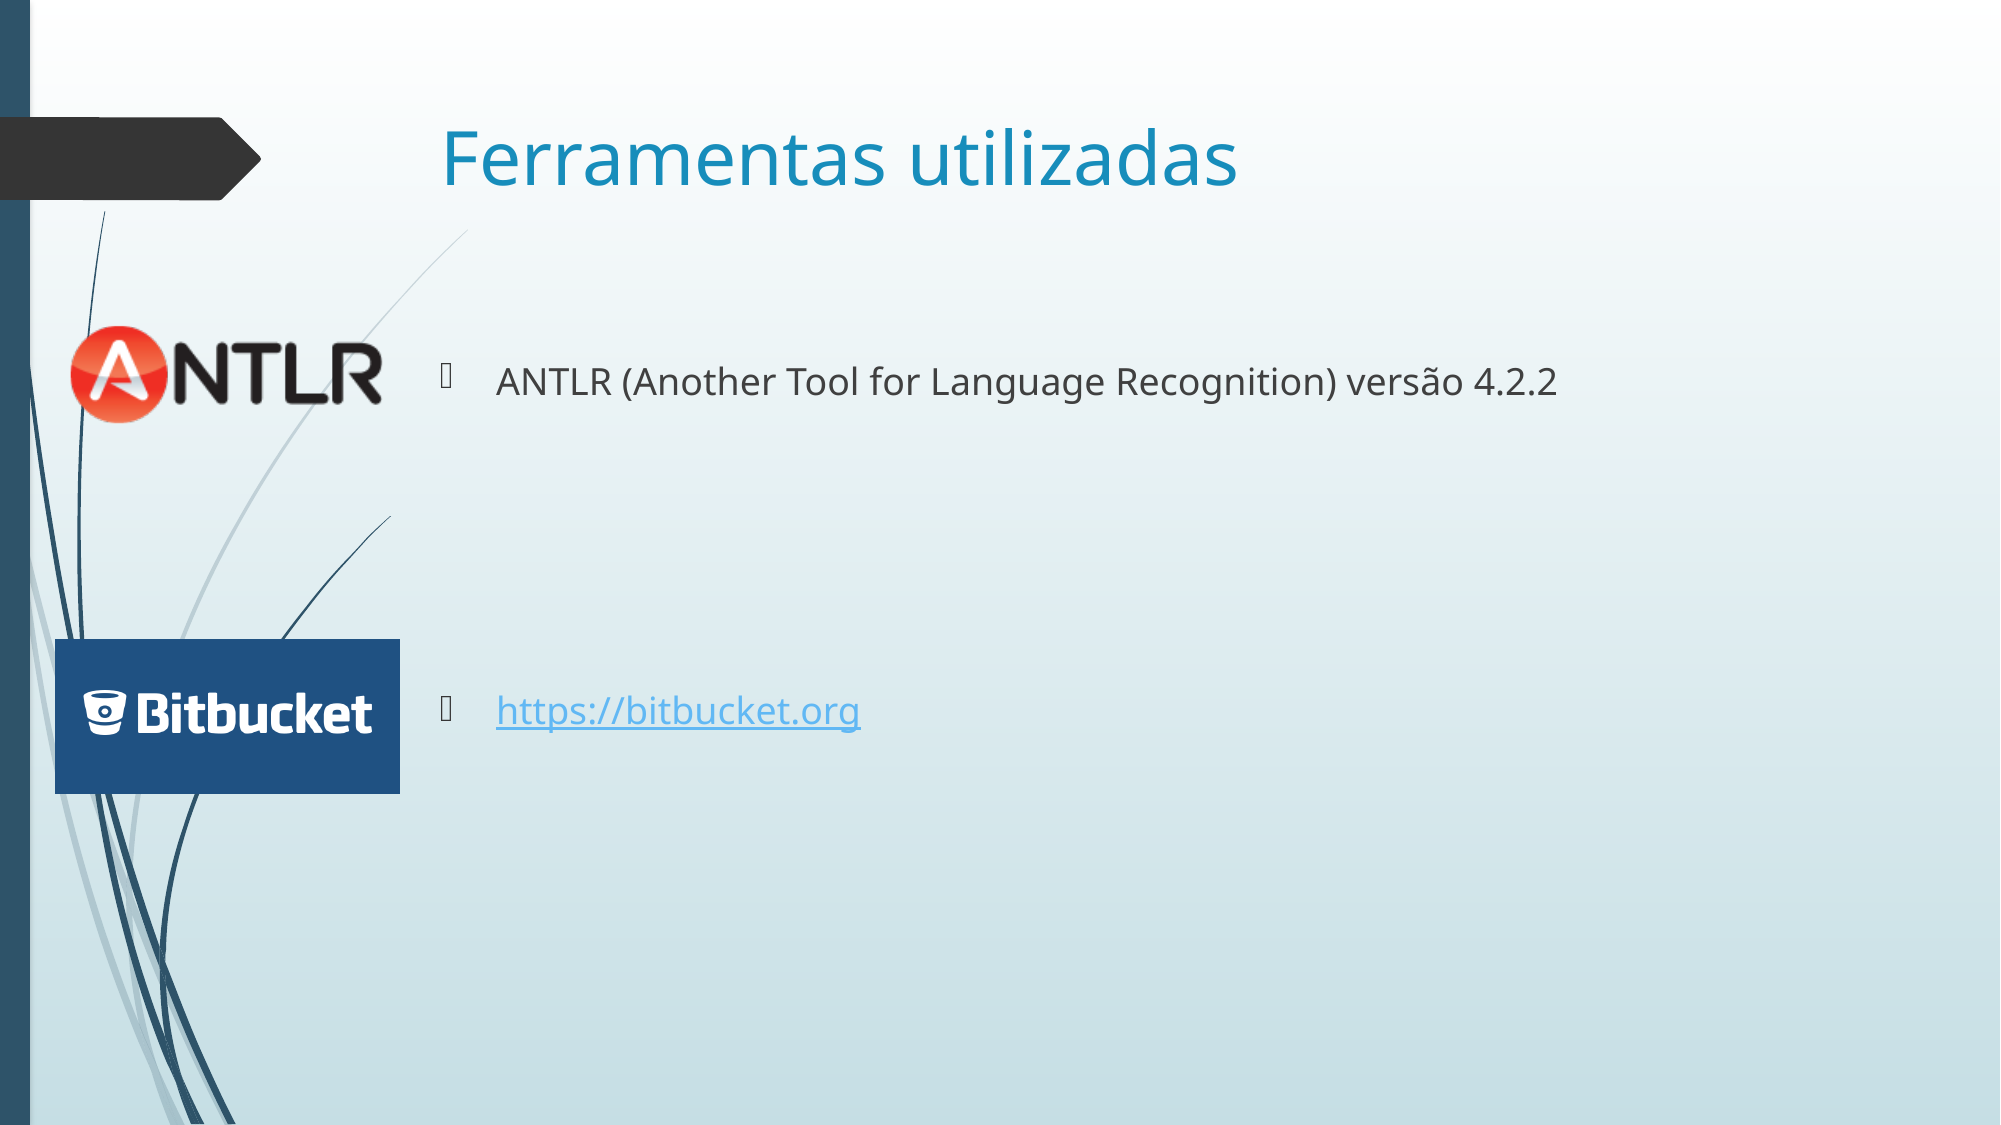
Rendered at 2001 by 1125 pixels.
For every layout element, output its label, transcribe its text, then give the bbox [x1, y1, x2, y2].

picture [55, 312, 400, 438]
list ANTLR (Another Tool for Language Recognition) versão 4.2.2 https://bitbucket.org [424, 350, 1888, 970]
picture [55, 638, 400, 794]
title Ferramentas utilizadas [425, 102, 1888, 313]
